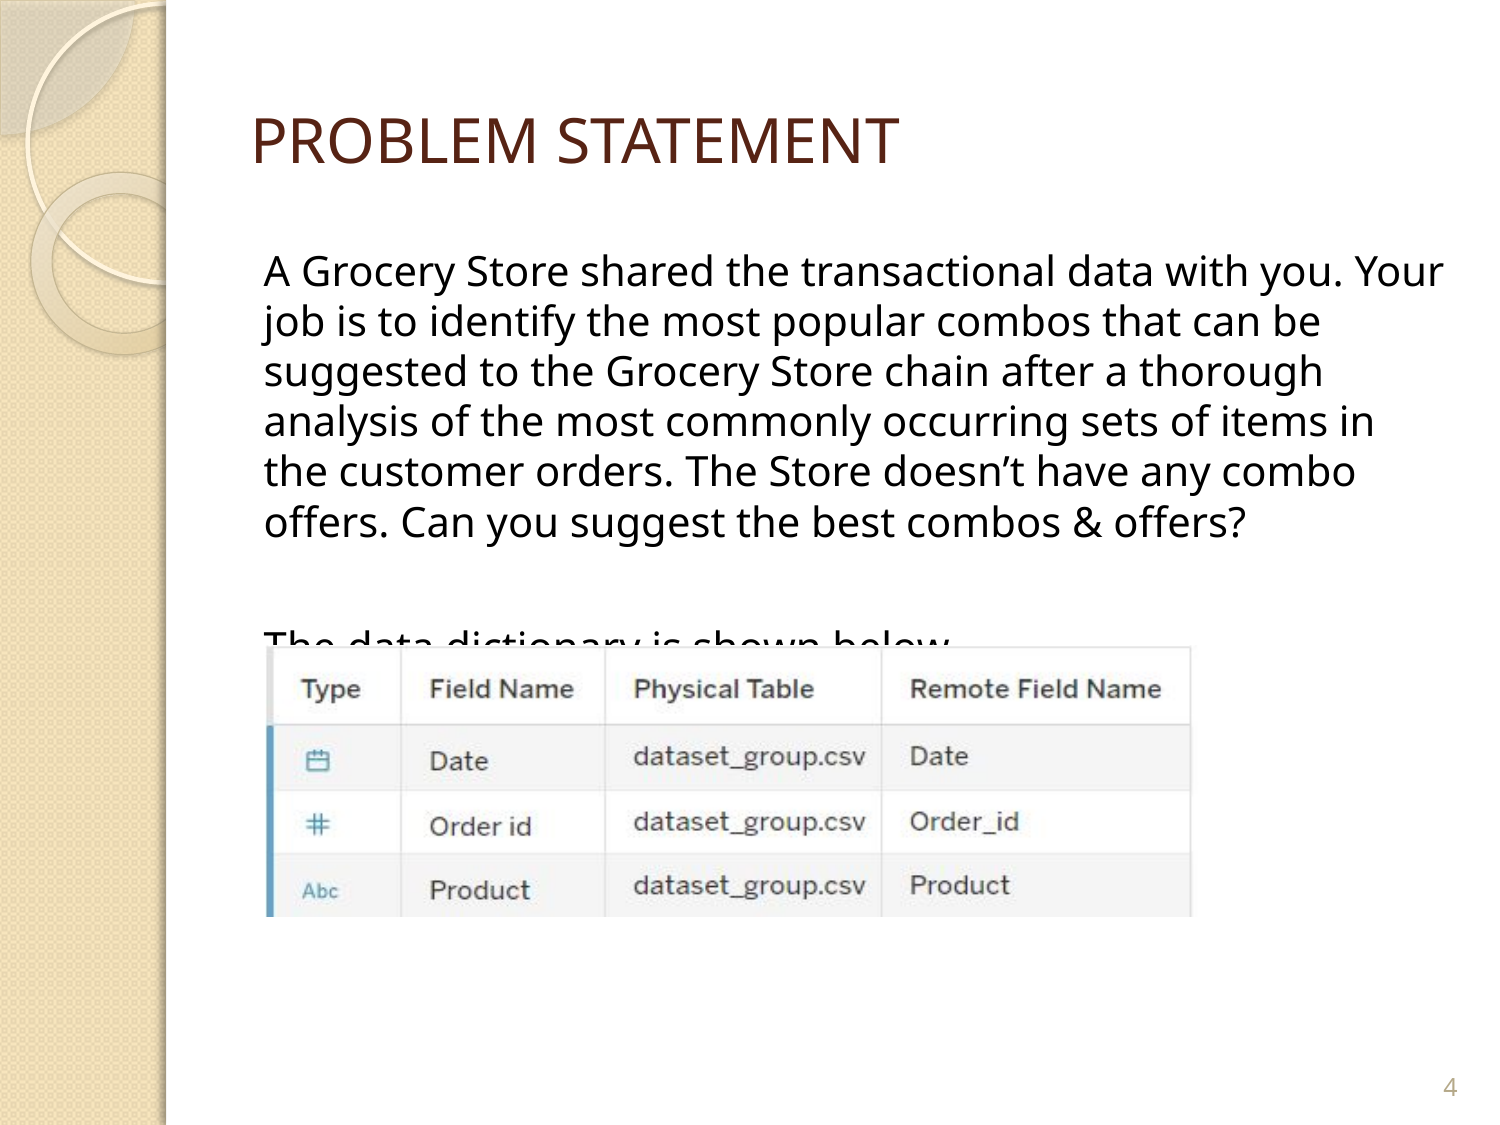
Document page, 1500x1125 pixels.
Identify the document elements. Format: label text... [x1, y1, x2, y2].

picture [265, 644, 1200, 918]
slide_number 4 [1413, 1034, 1488, 1113]
list A Grocery Store shared the transactional data with you. Your job is to identify the most popular combos that can be suggested to the Grocery Store chain after a thorough analysis of the most commonly occurring sets of items in the customer orders. The Store doesn’t have any combo offers. Can you suggest the best combos & offers? The data dictionary is shown below. [235, 237, 1466, 1025]
title PROBLEM STATEMENT [235, 45, 1466, 233]
